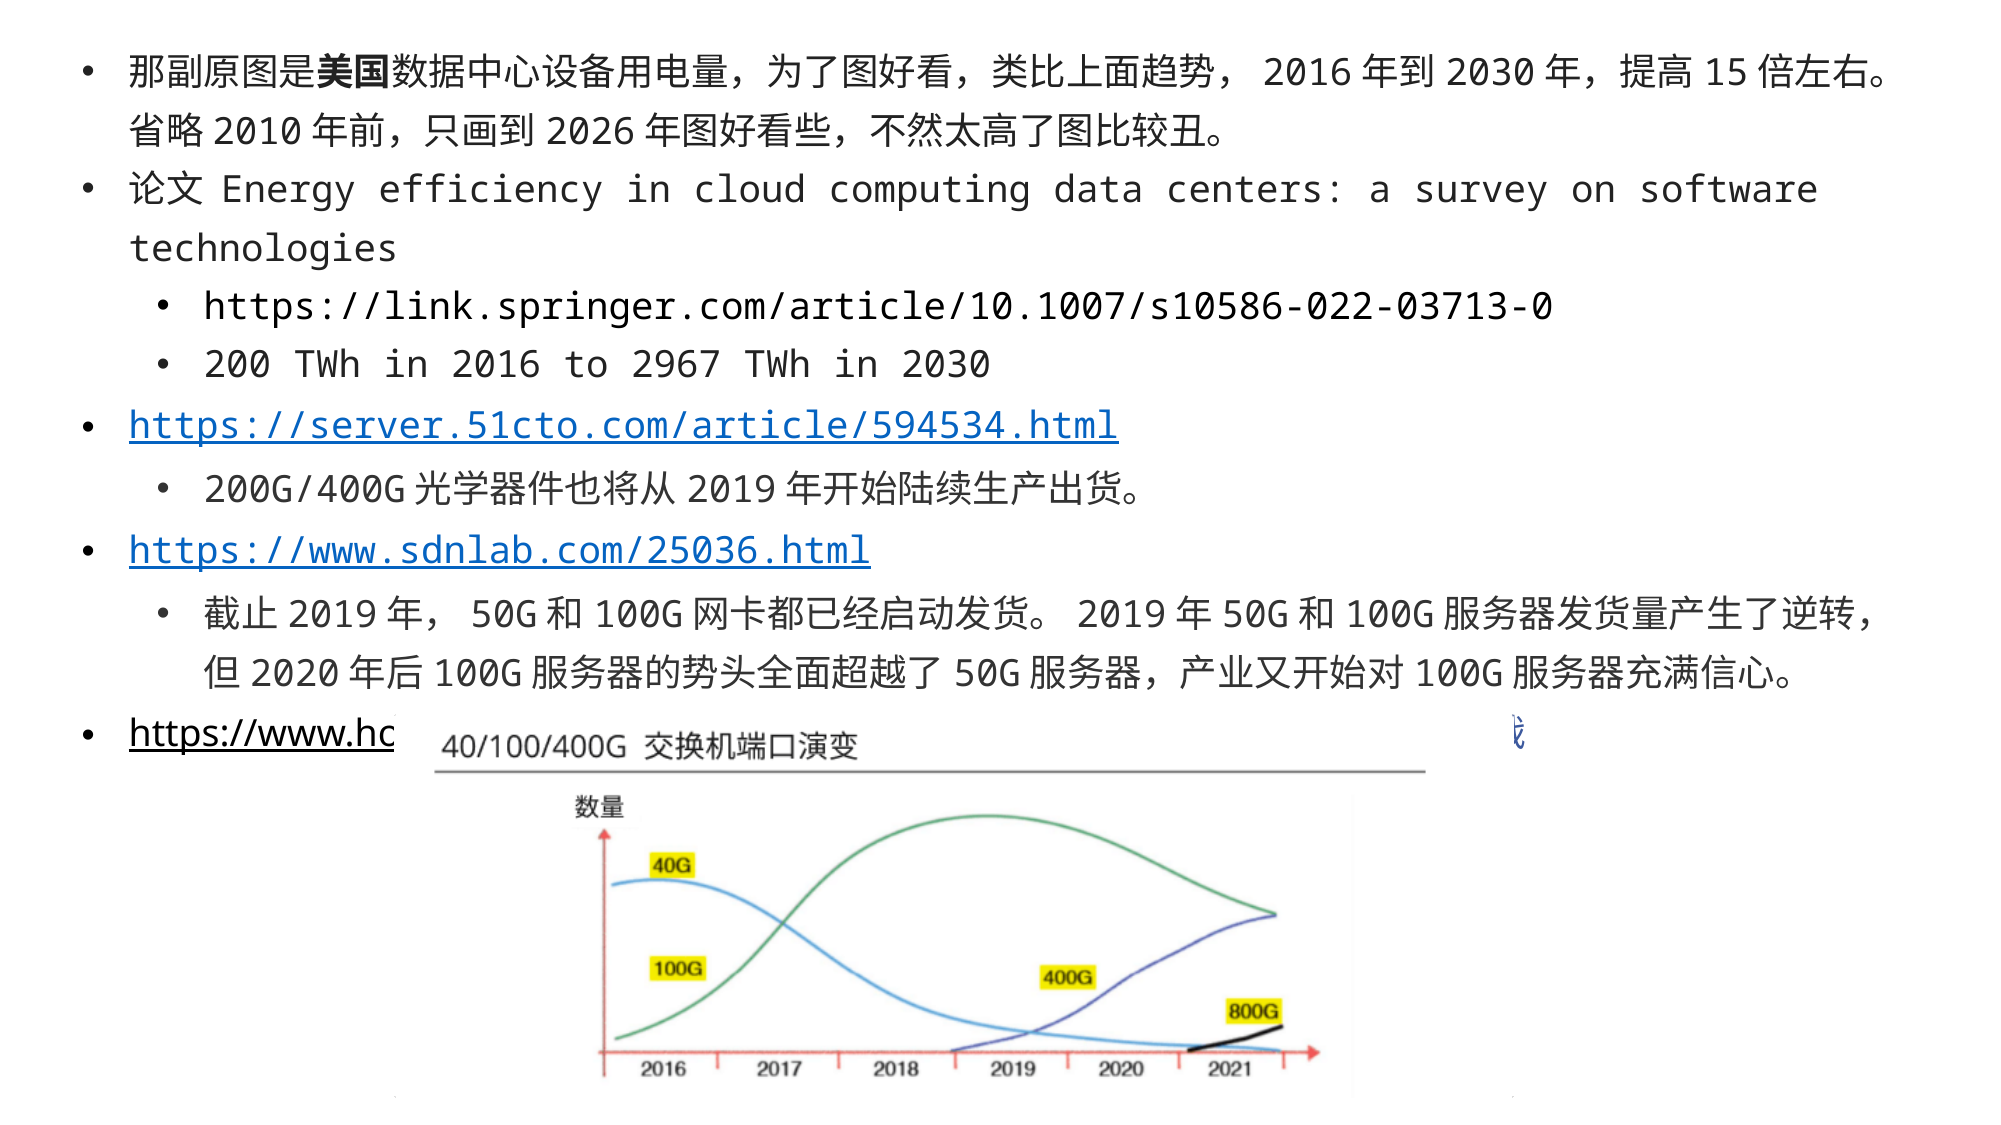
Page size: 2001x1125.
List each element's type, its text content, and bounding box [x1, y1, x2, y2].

text_box 那副原图是美国数据中心设备用电量，为了图好看，类比上面趋势，2016年到2030年，提高15倍左右。省略2010年前，只画到2026年图好看些，不然太高了图比较丑。 论文 Energy efficiency in cloud computing data centers: a survey on software technologies https://link.springer.com/article/10.1007/s10586-022-03713-0 200 TWh in 2016 to 2967 TWh in 2030 https://server.51cto.com/article/594534.html 200G/400G光学器件也将从2019年开始陆续生产出货。 https://www.sdnlab.com/25036.html 截止2019年，50G和100G网卡都已经启动发货。2019年50G和100G服务器发货量产生了逆转，但2020年后100G服务器的势头全面超越了50G服务器，产业又开始对100G服务器充满信心。 https://www.hontek.net/show-244.html 2022年数据中心光模块趋势及面临的挑战 [66, 27, 1933, 826]
picture [394, 714, 1514, 1098]
